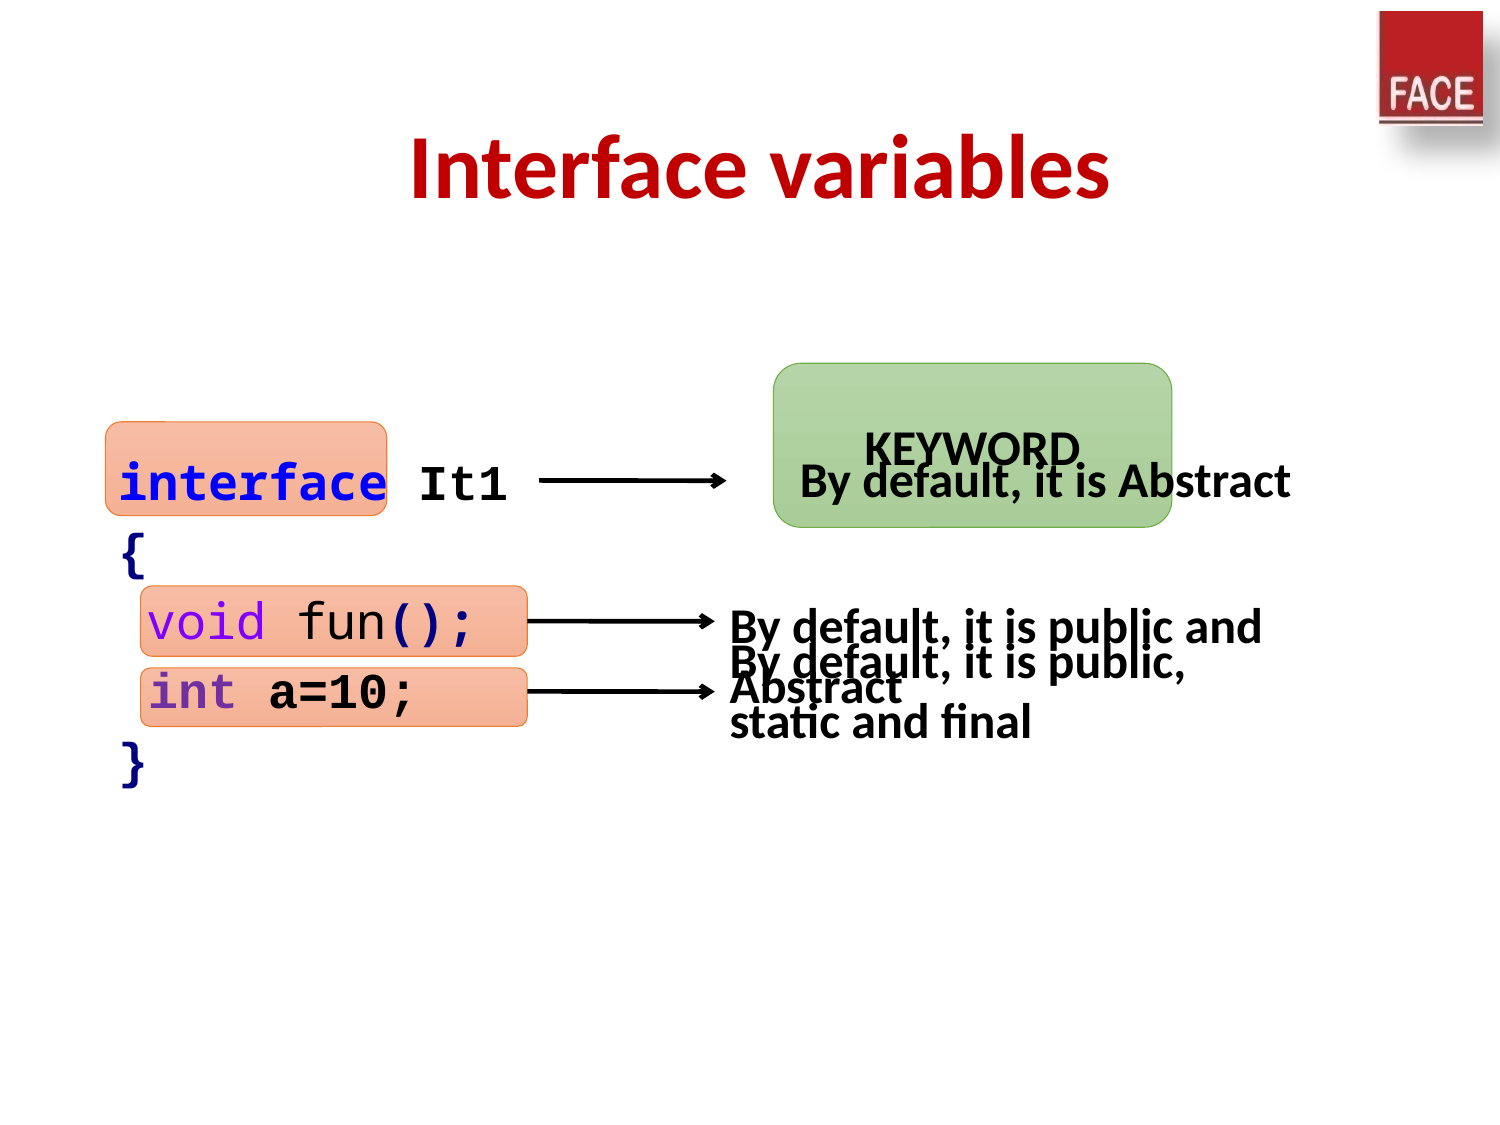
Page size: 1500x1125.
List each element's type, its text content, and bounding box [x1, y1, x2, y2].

picture [1376, 11, 1483, 126]
text_box By default, it is Abstract [785, 439, 1383, 515]
list interface It1 { void fun(); int a=10; } [103, 278, 1397, 1014]
title Interface variables [103, 59, 1397, 278]
text_box By default, it is public and Abstract [714, 585, 1313, 621]
text_box KEYWORD [772, 362, 1173, 528]
text_box By default, it is public, static and final [714, 621, 1313, 756]
